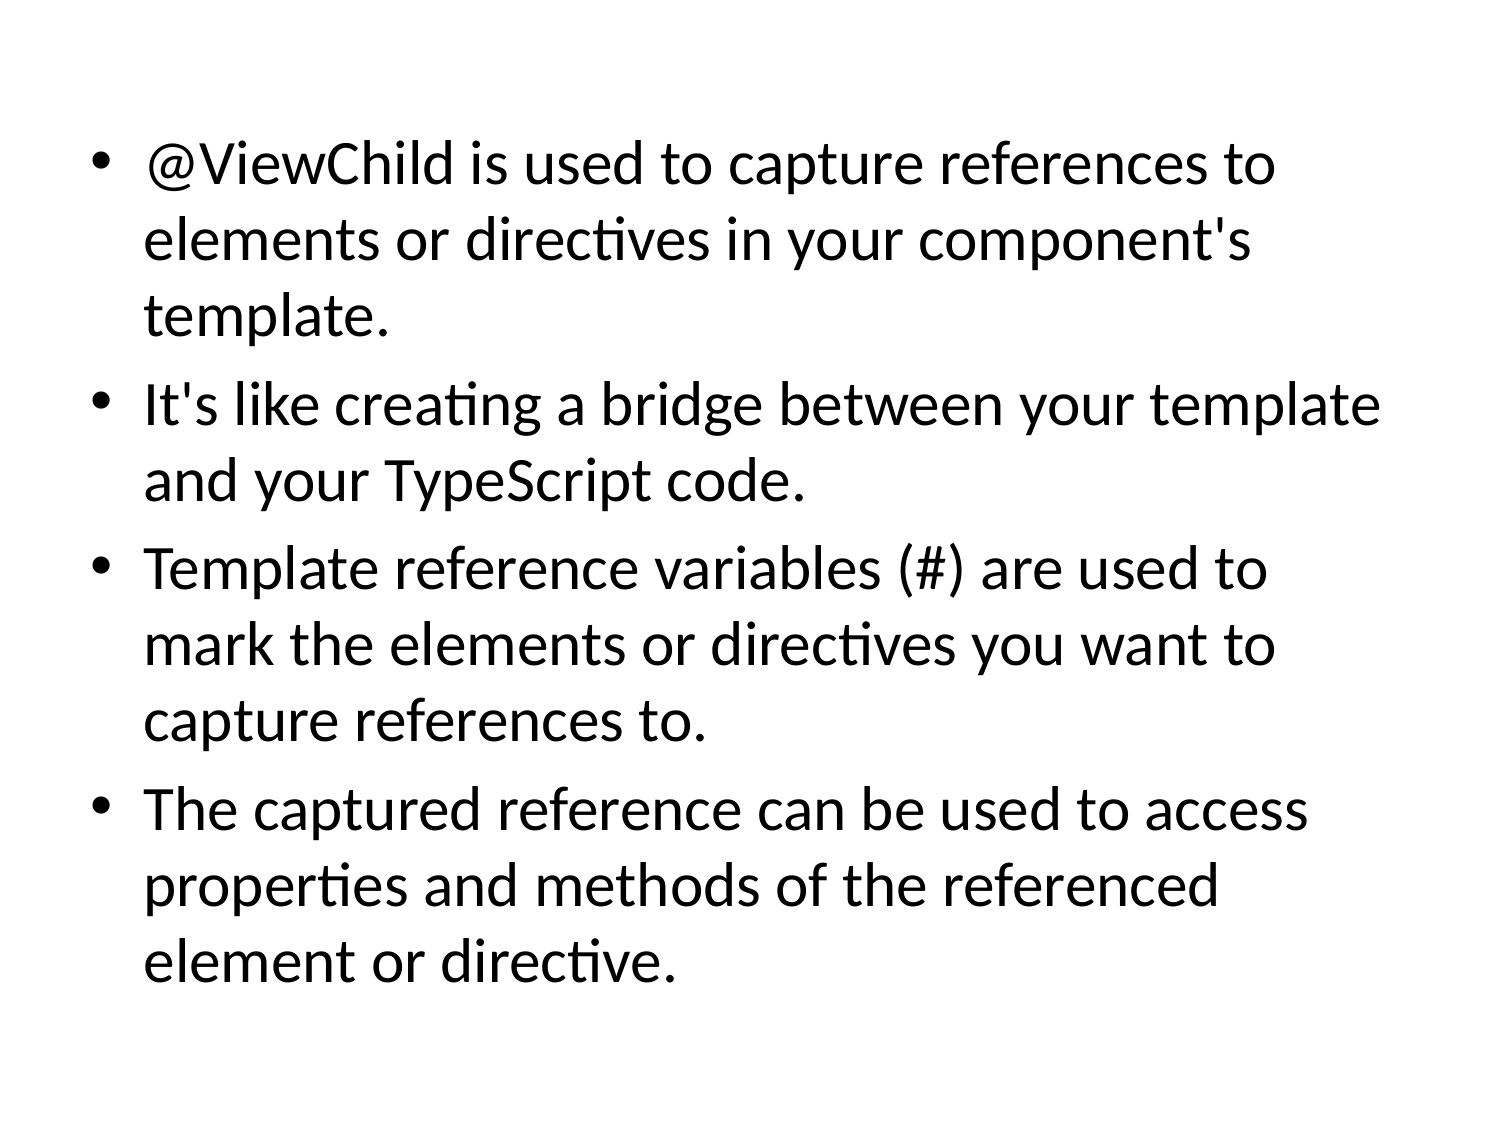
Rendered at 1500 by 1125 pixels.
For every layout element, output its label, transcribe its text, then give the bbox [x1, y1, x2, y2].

list @ViewChild is used to capture references to elements or directives in your component's template. It's like creating a bridge between your template and your TypeScript code. Template reference variables (#) are used to mark the elements or directives you want to capture references to. The captured reference can be used to access properties and methods of the referenced element or directive. [75, 113, 1425, 1005]
